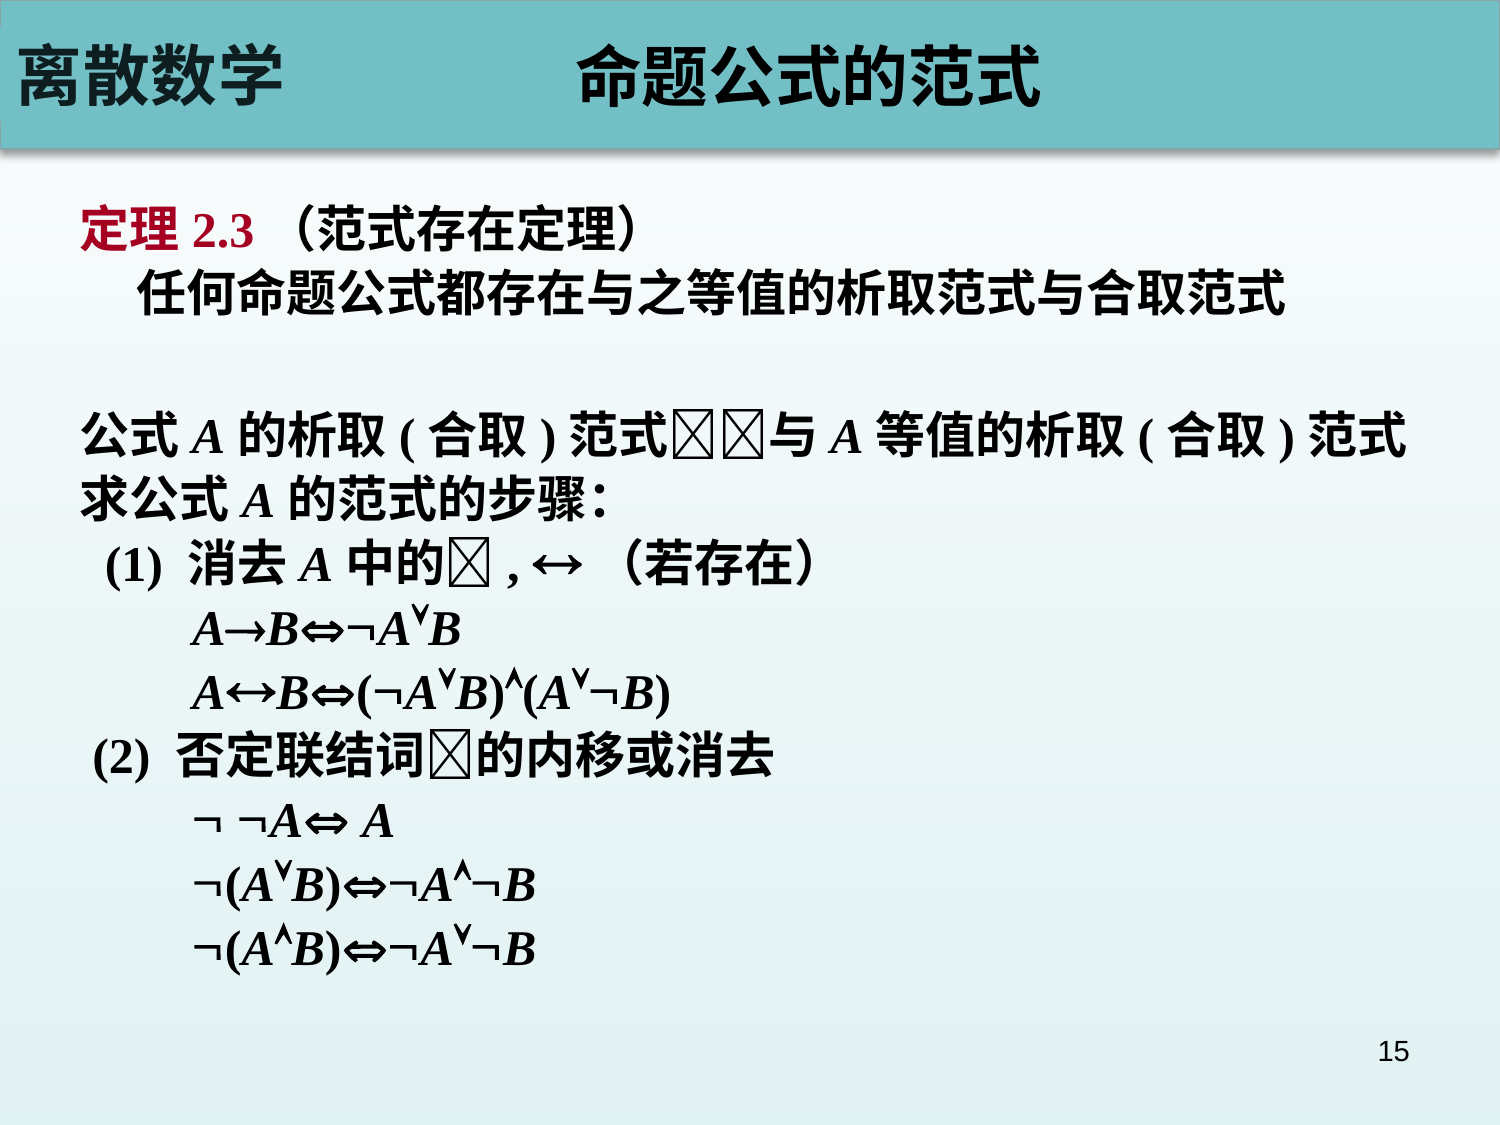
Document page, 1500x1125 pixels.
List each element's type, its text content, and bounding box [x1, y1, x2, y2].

slide_number 15 [1074, 1024, 1425, 1103]
title 命题公式的范式 [306, 40, 1311, 109]
list 定理2.3（范式存在定理） 任何命题公式都存在与之等值的析取范式与合取范式 公式A的析取(合取)范式与A等值的析取(合取)范式 求公式A的范式的步骤： (1) 消去A中的, （若存在） ABAB AB(AB)(AB) (2) 否定联结词的内移或消去  A A (AB)AB (AB)AB [64, 196, 1436, 1024]
